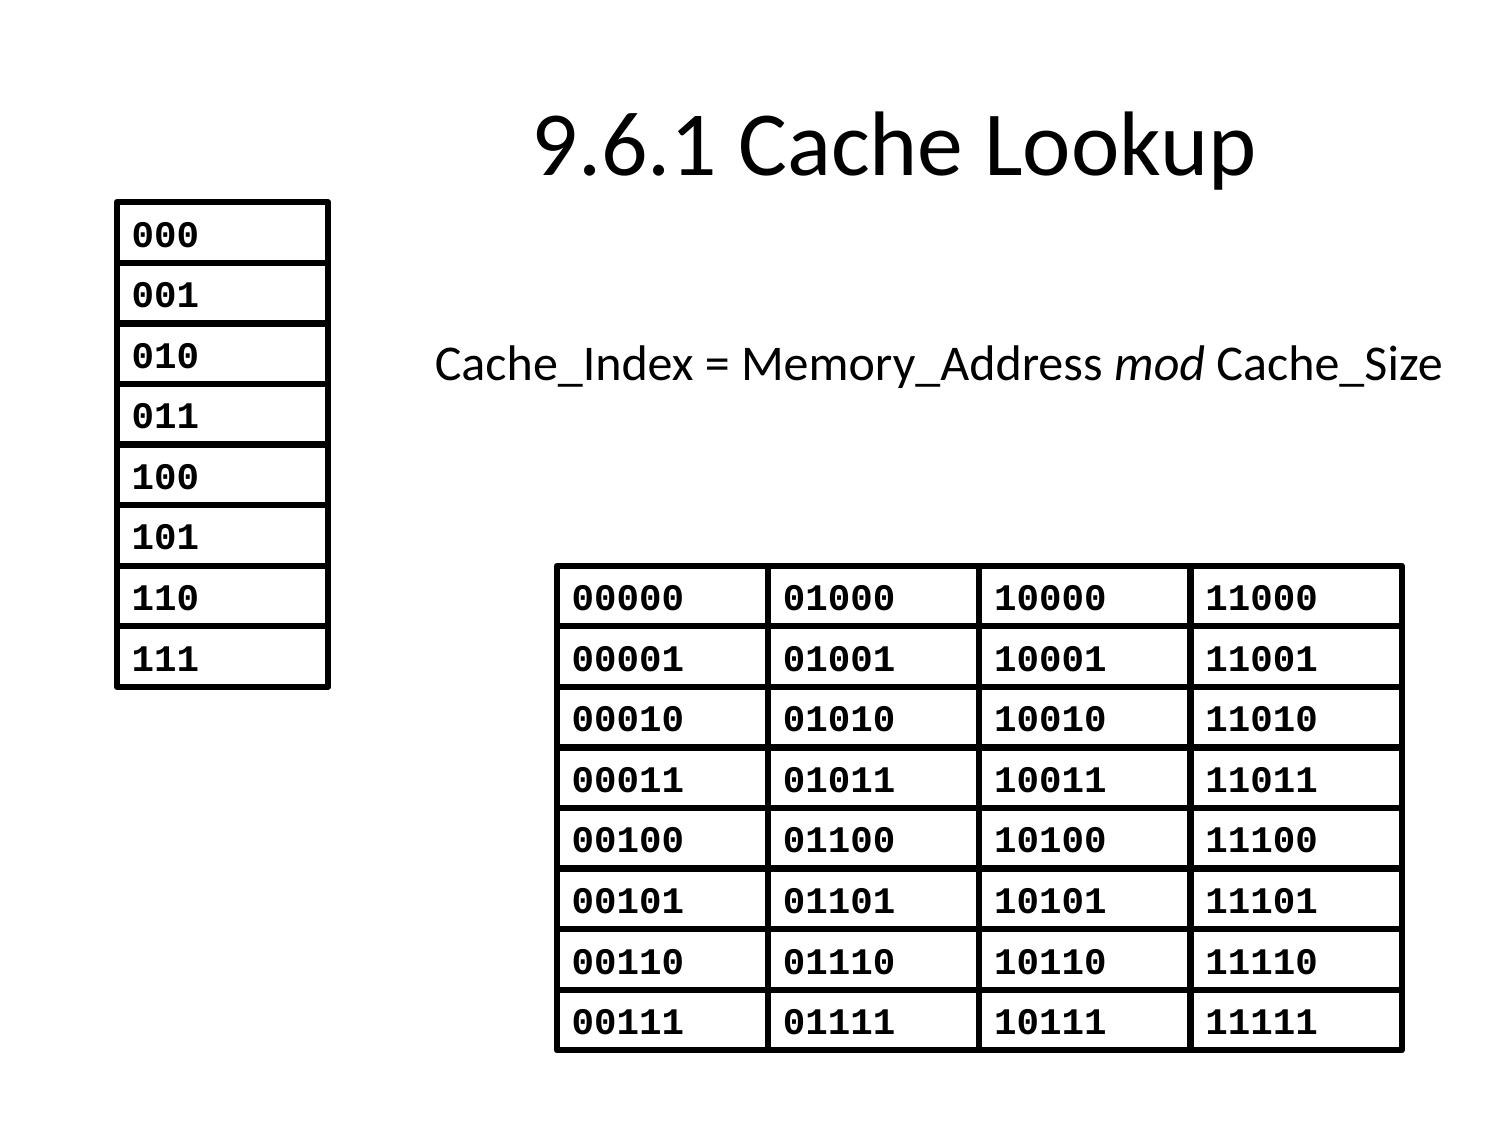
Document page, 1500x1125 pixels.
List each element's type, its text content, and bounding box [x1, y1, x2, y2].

text_box 011 [116, 383, 328, 444]
text_box 01000 [768, 565, 979, 626]
text_box 11100 [1190, 808, 1402, 868]
text_box 00010 [556, 686, 768, 747]
text_box 11110 [1190, 929, 1402, 989]
text_box 010 [116, 323, 328, 383]
text_box 100 [116, 444, 328, 505]
text_box 01010 [768, 686, 979, 747]
text_box 110 [116, 565, 328, 626]
text_box 01011 [768, 747, 979, 808]
text_box 00101 [556, 868, 768, 929]
title 9.6.1 Cache Lookup [364, 45, 1425, 233]
text_box 10101 [979, 868, 1190, 929]
text_box 01100 [768, 808, 979, 868]
text_box 10000 [979, 565, 1190, 626]
text_box 10010 [979, 686, 1190, 747]
text_box 11111 [1190, 989, 1402, 1051]
text_box 00011 [556, 747, 768, 808]
text_box 10111 [979, 989, 1190, 1051]
text_box 01101 [768, 868, 979, 929]
text_box 11101 [1190, 868, 1402, 929]
text_box 11011 [1190, 747, 1402, 808]
text_box 11001 [1190, 626, 1402, 686]
text_box 00000 [556, 565, 768, 626]
text_box 11010 [1190, 686, 1402, 747]
text_box 10100 [979, 808, 1190, 868]
text_box 11000 [1190, 565, 1402, 626]
text_box Cache_Index = Memory_Address mod Cache_Size [419, 323, 1470, 399]
text_box 10001 [979, 626, 1190, 686]
text_box 00110 [556, 929, 768, 989]
text_box 000 [116, 202, 328, 262]
text_box 10011 [979, 747, 1190, 808]
text_box 00001 [556, 626, 768, 686]
text_box 001 [116, 262, 328, 323]
text_box 01110 [768, 929, 979, 989]
text_box 10110 [979, 929, 1190, 989]
text_box 101 [116, 505, 328, 565]
text_box 01001 [768, 626, 979, 686]
text_box 01111 [768, 989, 979, 1051]
text_box 00100 [556, 808, 768, 868]
text_box 00111 [556, 989, 768, 1051]
text_box 111 [116, 626, 328, 687]
